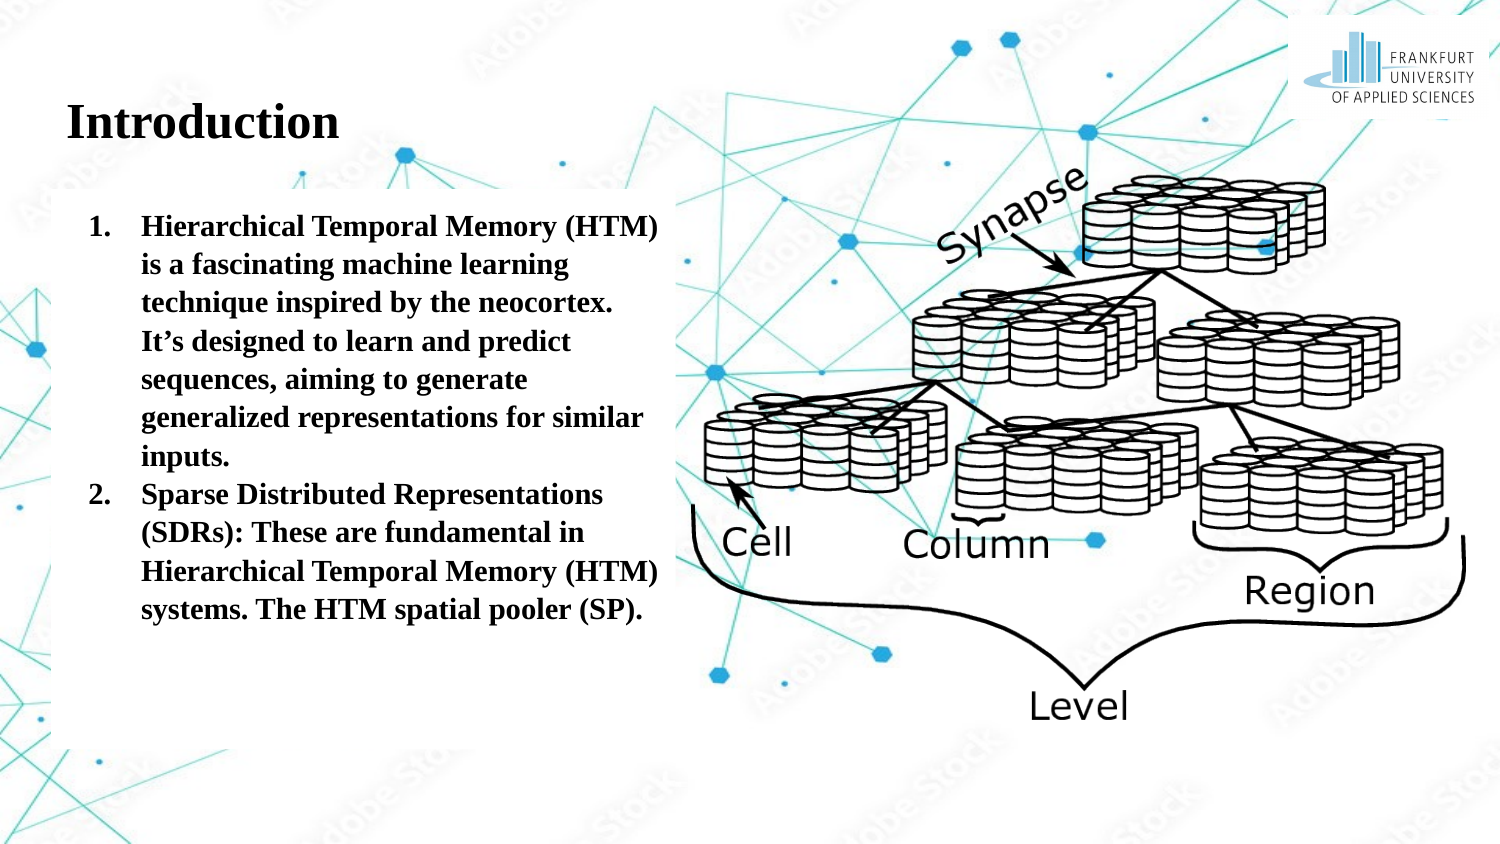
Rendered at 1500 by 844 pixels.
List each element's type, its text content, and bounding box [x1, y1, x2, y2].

title Introduction [51, 72, 1449, 167]
picture [0, 0, 1500, 844]
list Hierarchical Temporal Memory (HTM) is a fascinating machine learning technique inspired by the neocortex. It’s designed to learn and predict sequences, aiming to generate generalized representations for similar inputs. Sparse Distributed Representations (SDRs): These are fundamental in Hierarchical Temporal Memory (HTM) systems. The HTM spatial pooler (SP). [51, 189, 676, 750]
